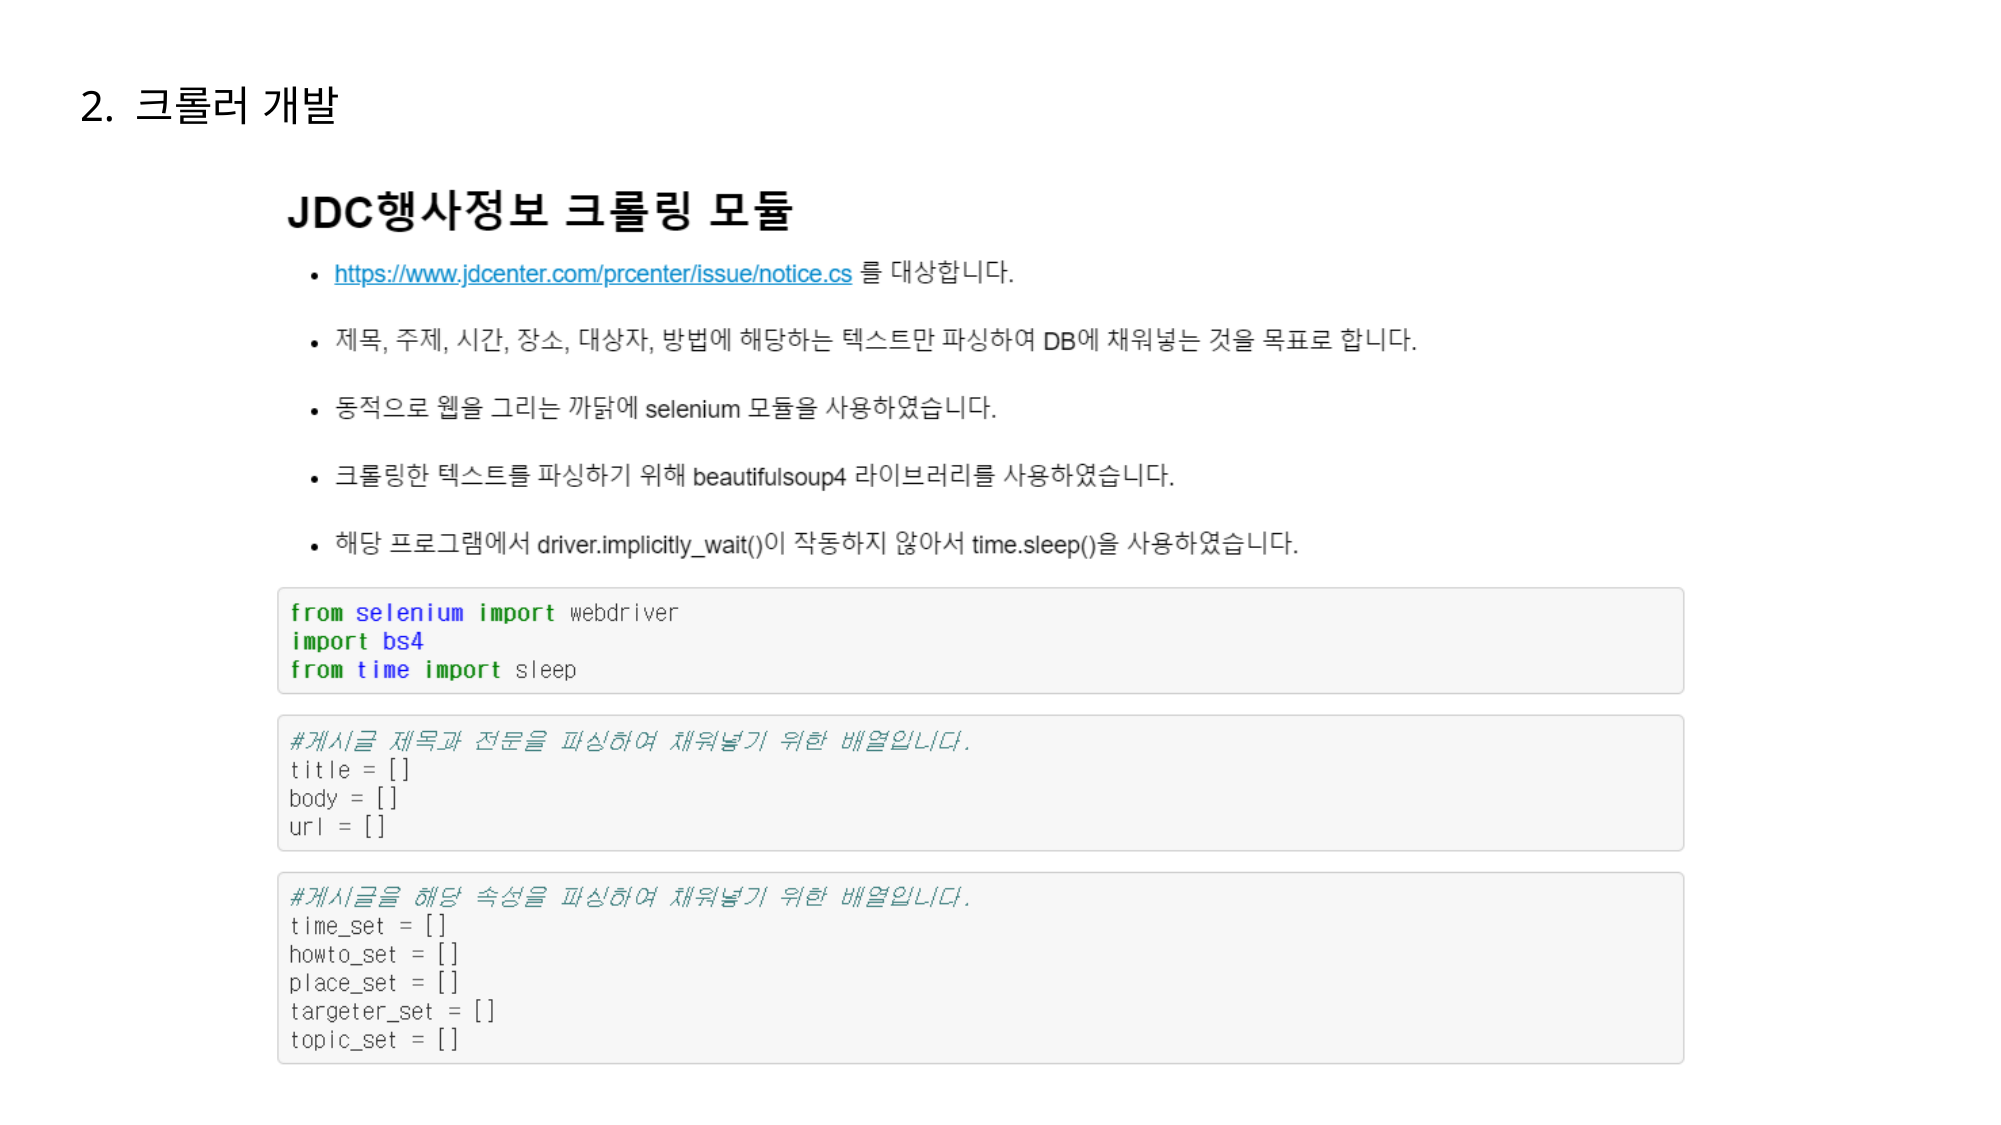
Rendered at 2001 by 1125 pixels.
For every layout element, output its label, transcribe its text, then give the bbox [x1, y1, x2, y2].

picture [272, 182, 1728, 1097]
text_box 2. 크롤러 개발 [65, 72, 459, 138]
